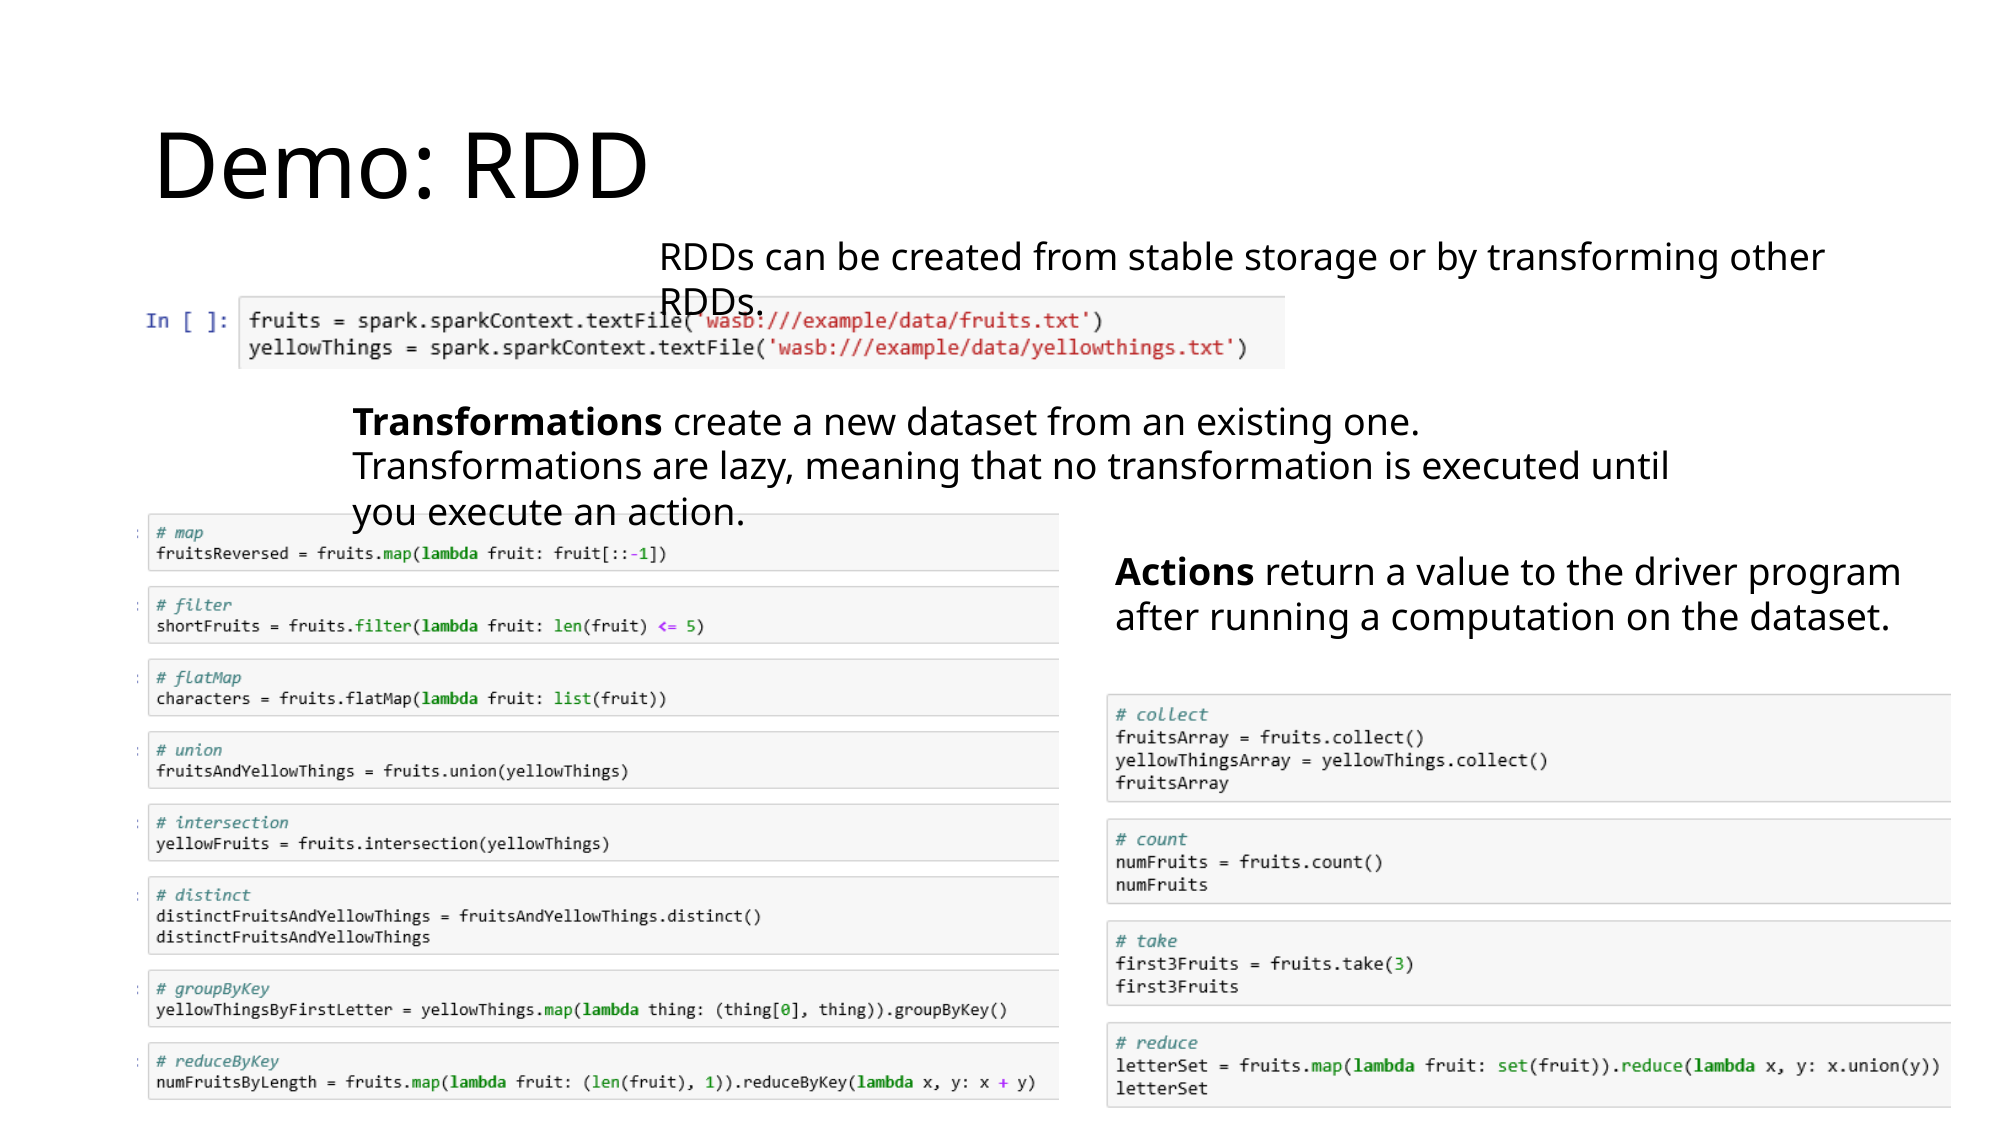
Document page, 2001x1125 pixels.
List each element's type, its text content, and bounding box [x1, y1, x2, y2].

picture [1100, 690, 1951, 1116]
text_box RDDs can be created from stable storage or by transforming other RDDs. [643, 225, 1951, 331]
text_box Actions return a value to the driver program after running a computation on the dataset. [1100, 540, 1951, 645]
picture [137, 505, 1059, 1116]
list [137, 290, 1285, 369]
title Demo: RDD [137, 59, 1863, 278]
text_box Transformations create a new dataset from an existing one. Transformations are lazy, meaning that no transformation is executed until you execute an action. [337, 390, 1709, 540]
